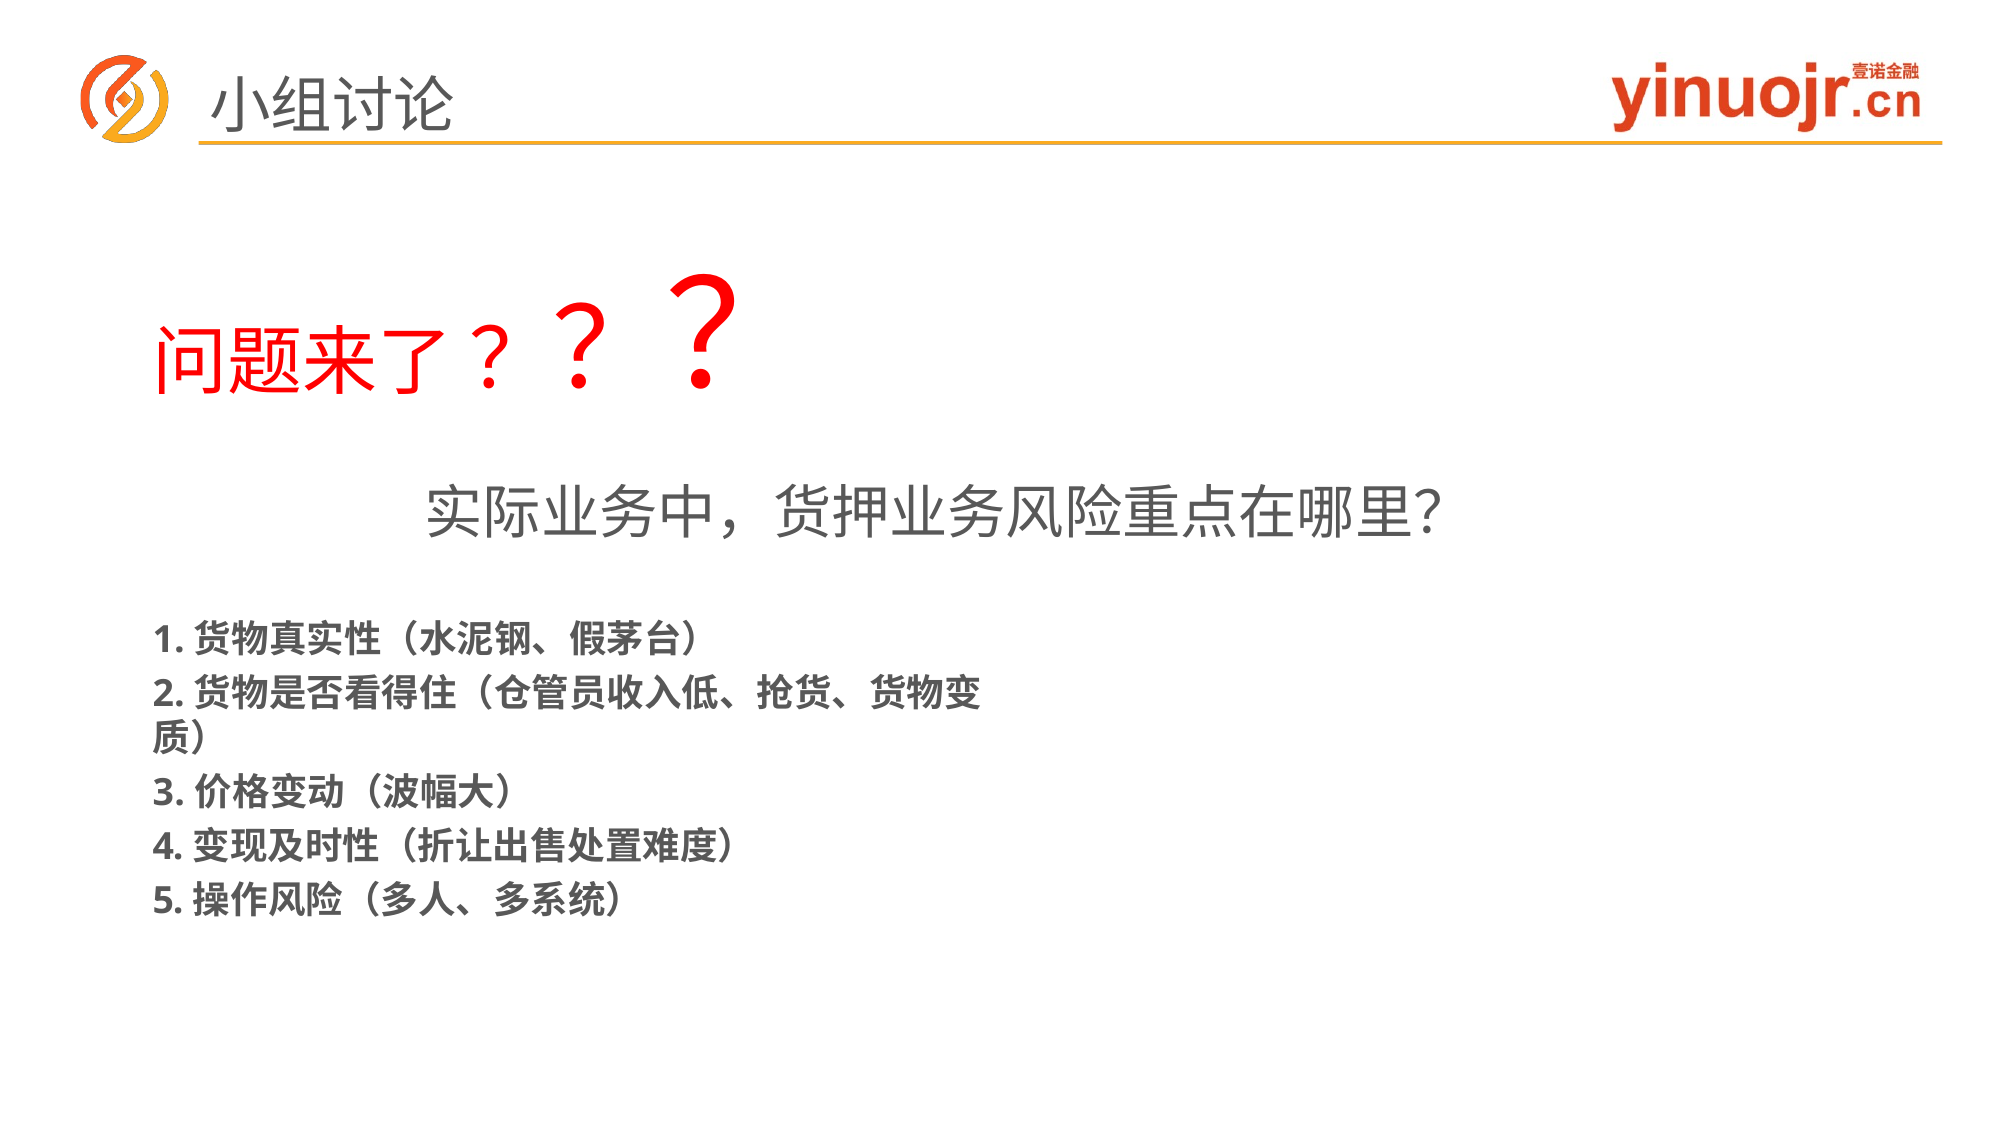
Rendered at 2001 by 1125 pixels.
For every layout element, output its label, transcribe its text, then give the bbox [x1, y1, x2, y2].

title 小组讨论 [207, 65, 1793, 191]
picture [1600, 52, 1933, 140]
text_box 1.货物真实性（水泥钢、假茅台） 2.货物是否看得住（仓管员收入低、抢货、货物变质） 3.价格变动（波幅大） 4.变现及时性（折让出售处置难度） 5.操作风险（多人、多系统） [150, 614, 1047, 921]
picture [80, 55, 175, 143]
picture [1793, 141, 1943, 145]
list 问题来了 ？？？ 实际业务中，货押业务风险重点在哪里？ [83, 191, 1917, 877]
